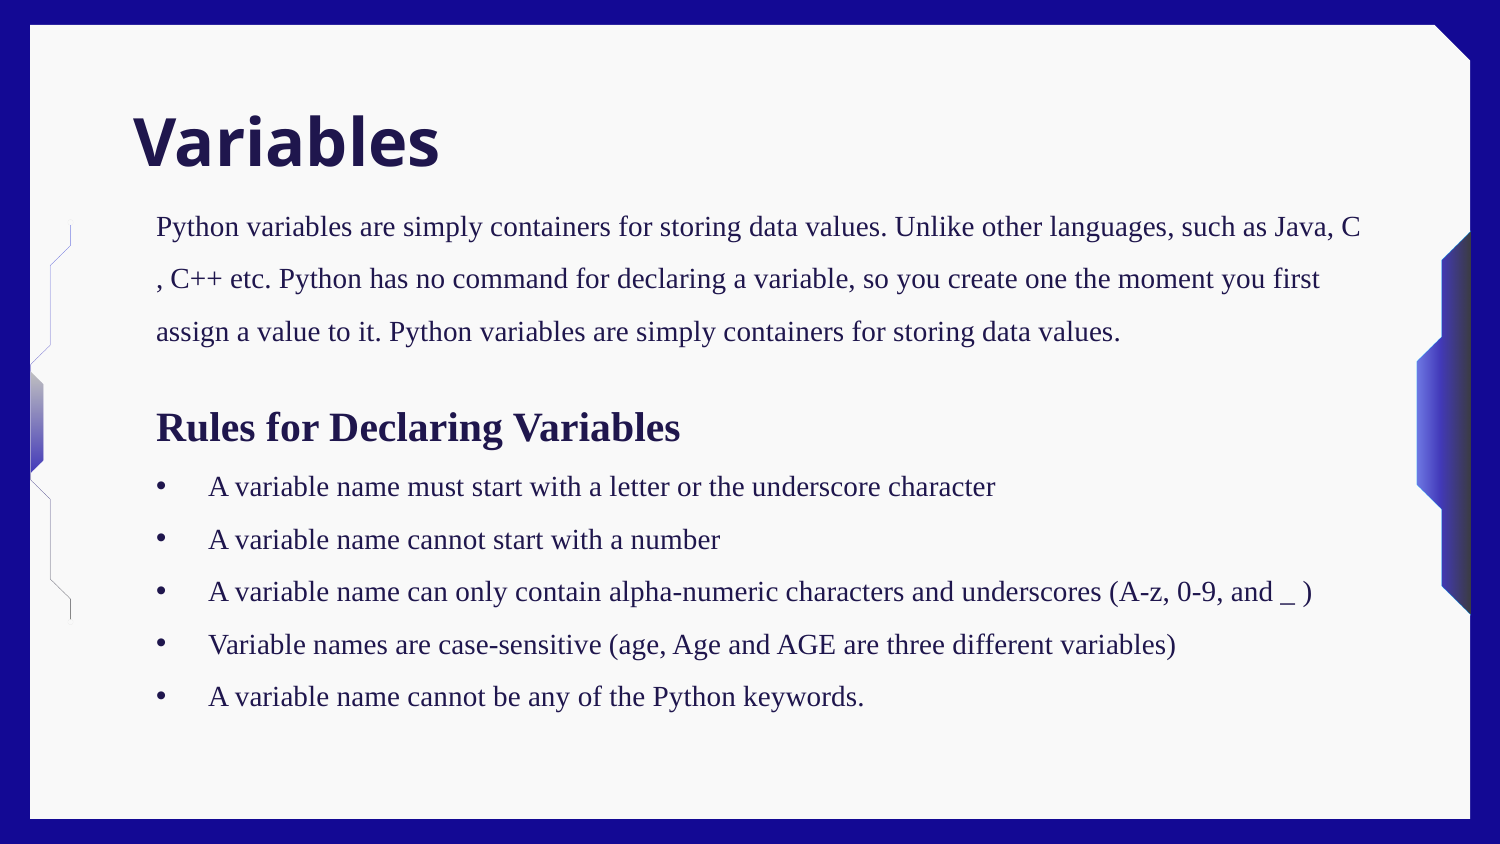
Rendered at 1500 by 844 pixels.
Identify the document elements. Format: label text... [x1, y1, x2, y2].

list Python variables are simply containers for storing data values. Unlike other languages, such as Java, C , C++ etc. Python has no command for declaring a variable, so you create one the moment you first assign a value to it. Python variables are simply containers for storing data values. Rules for Declaring Variables A variable name must start with a letter or the underscore character A variable name cannot start with a number A variable name can only contain alpha-numeric characters and underscores (A-z, 0-9, and _ ) Variable names are case-sensitive (age, Age and AGE are three different variables) A variable name cannot be any of the Python keywords. [118, 174, 1382, 792]
picture [20, 220, 96, 625]
picture [1395, 220, 1471, 624]
title Variables [118, 72, 1382, 167]
